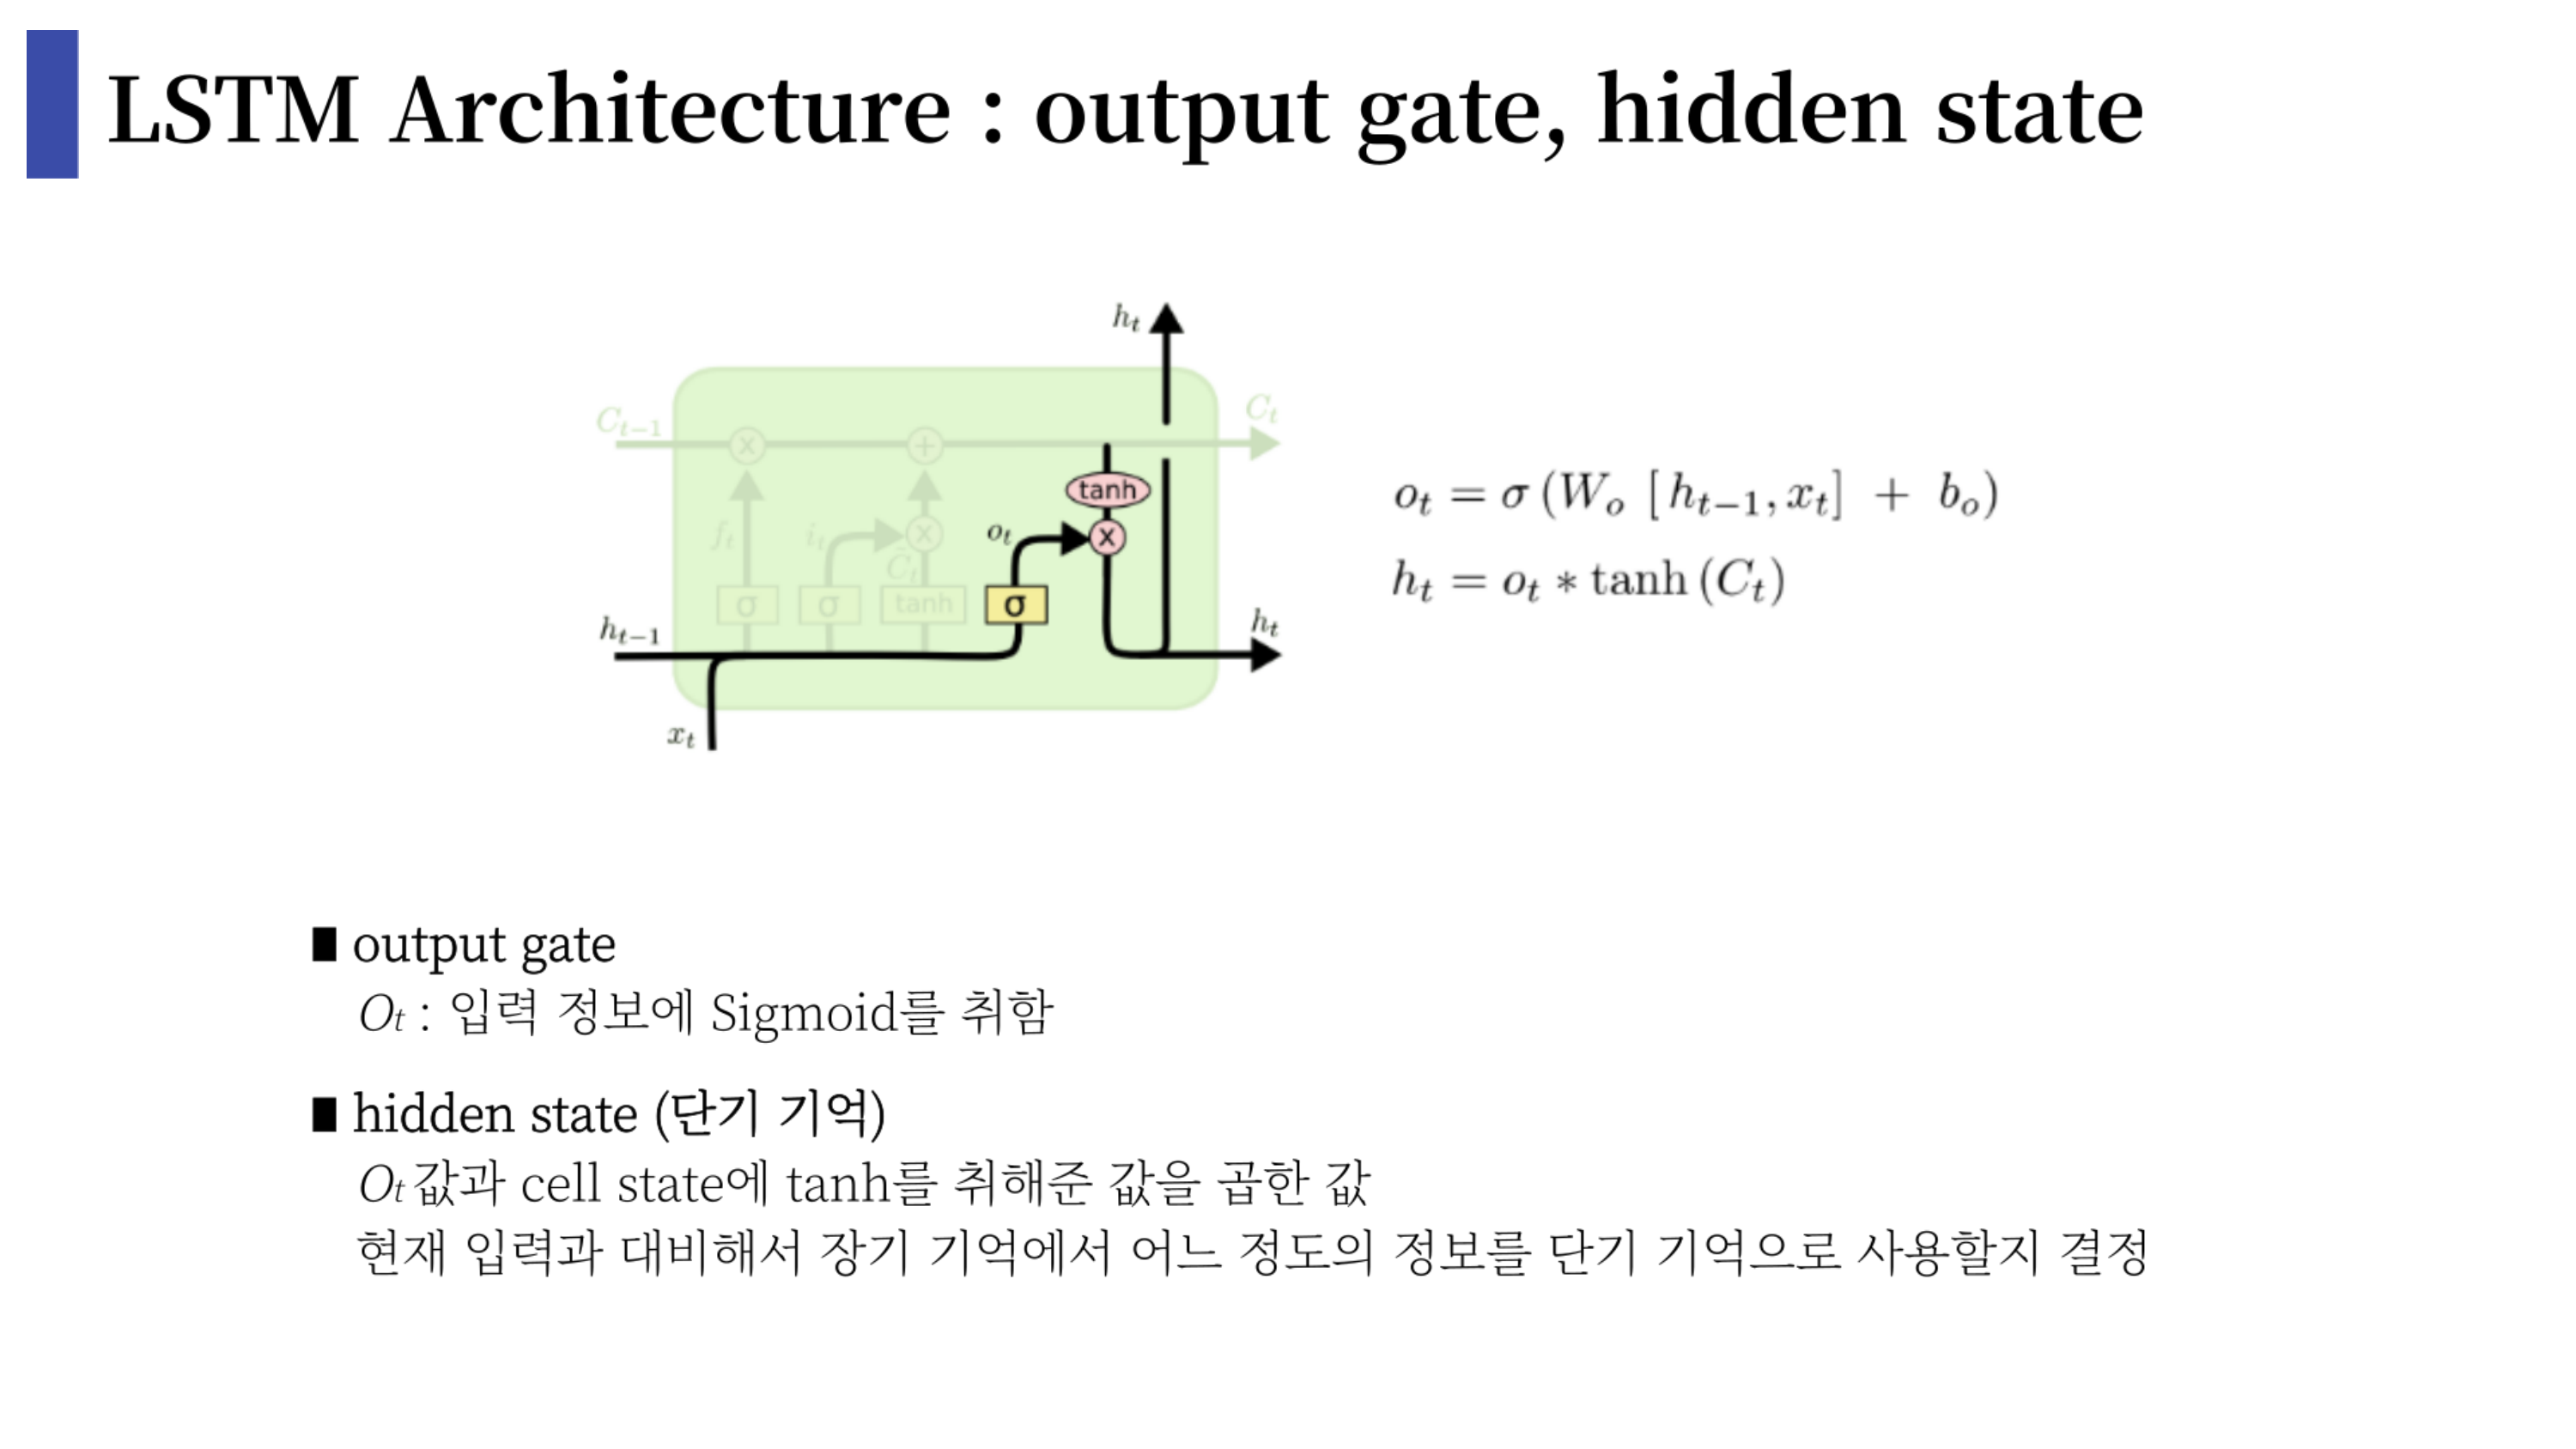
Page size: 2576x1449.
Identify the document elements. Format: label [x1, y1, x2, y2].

text_box [26, 30, 79, 179]
picture [302, 1069, 2174, 1308]
text_box [540, 278, 2035, 776]
picture [92, 27, 2185, 209]
picture [302, 899, 1076, 1068]
